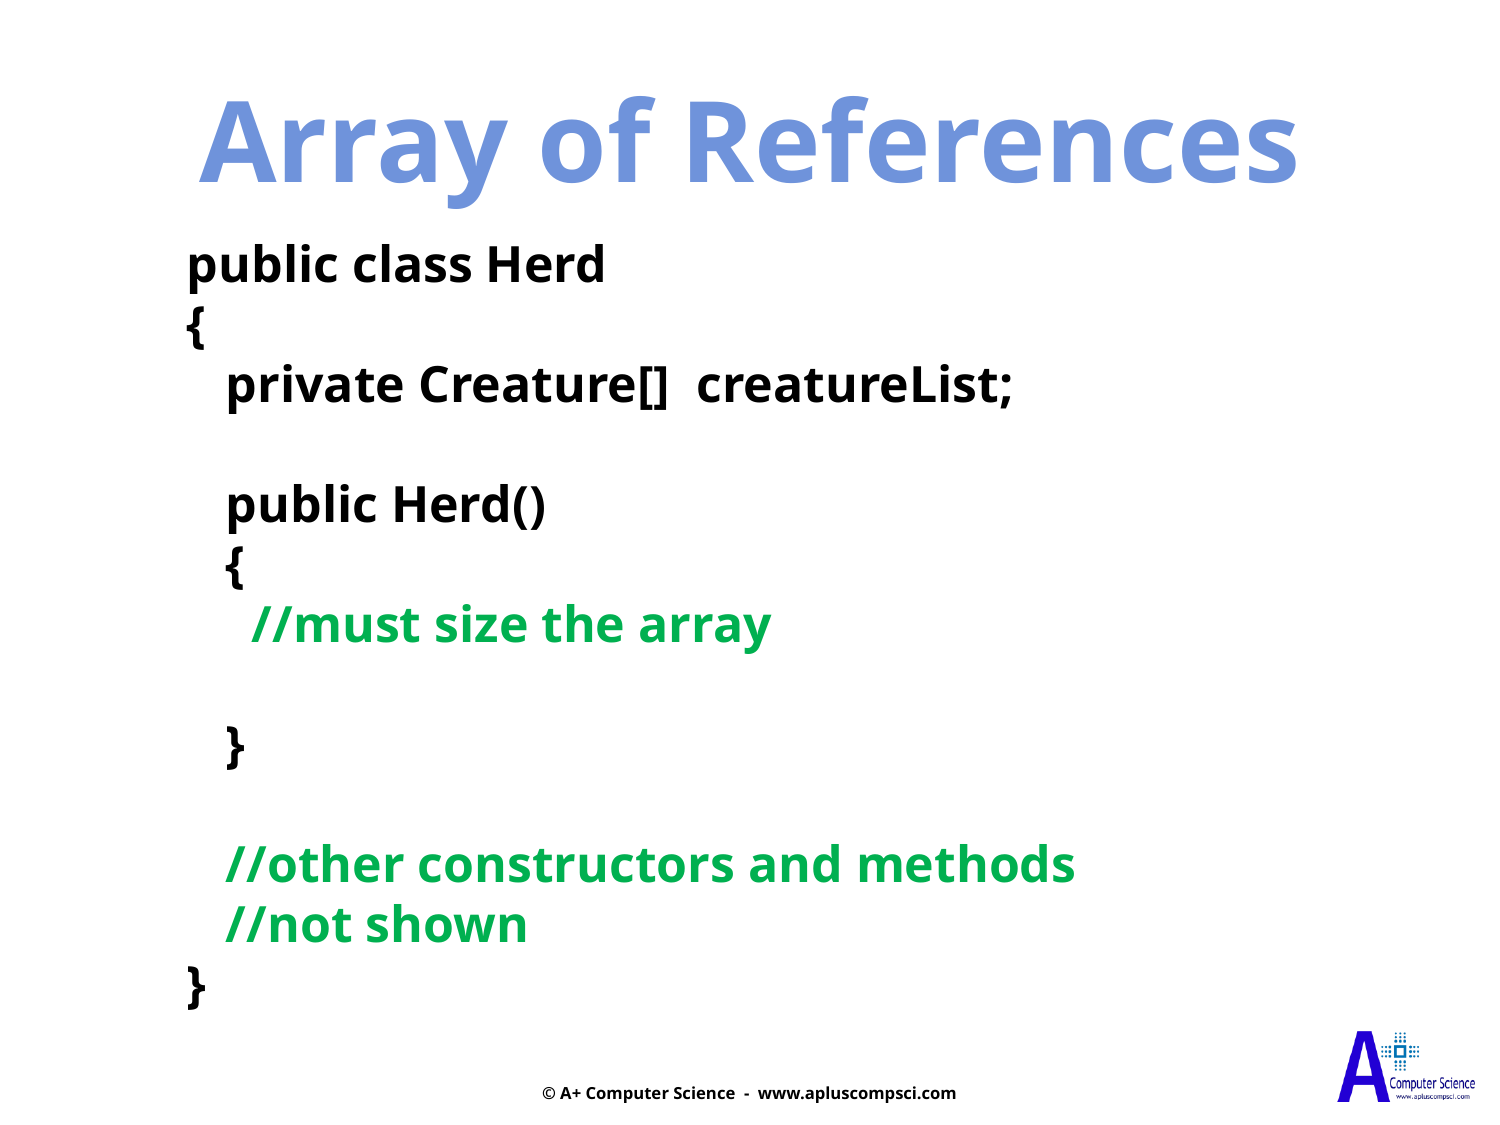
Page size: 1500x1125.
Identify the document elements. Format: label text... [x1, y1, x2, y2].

text_box Array of References [0, 62, 1500, 213]
text_box public class Herd { private Creature[] creatureList; public Herd() { //must size the array } //other constructors and methods //not shown } [172, 224, 1092, 1020]
footer © A+ Computer Science - www.apluscompsci.com [512, 1024, 988, 1101]
picture [1337, 1031, 1475, 1102]
